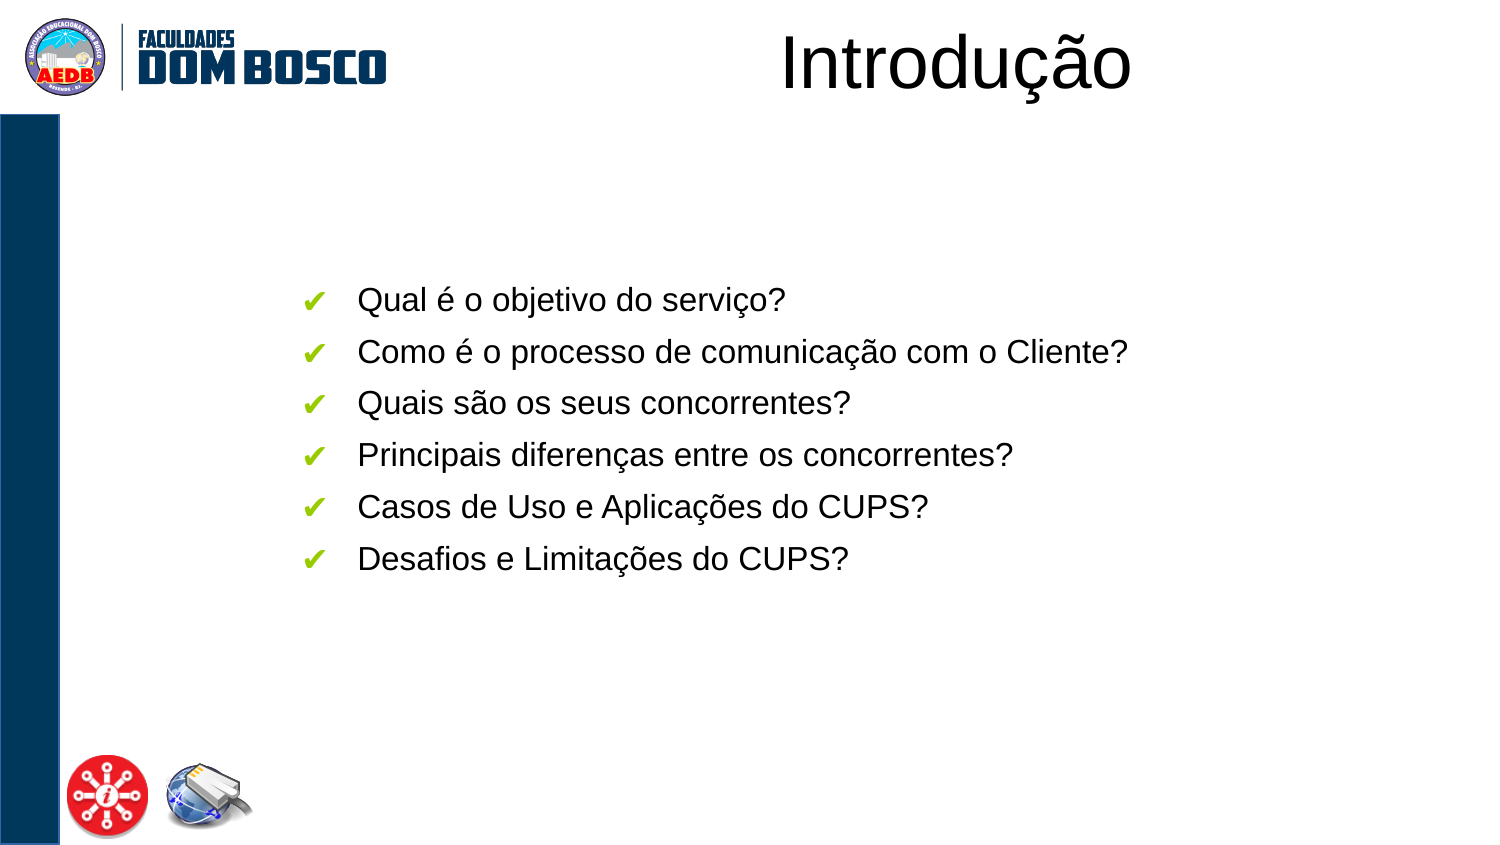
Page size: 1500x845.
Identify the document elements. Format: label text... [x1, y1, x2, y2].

text_box Qual é o objetivo do serviço? Como é o processo de comunicação com o Cliente? Quais são os seus concorrentes? Principais diferenças entre os concorrentes? Casos de Uso e Aplicações do CUPS? Desafios e Limitações do CUPS? [301, 169, 1500, 675]
picture [158, 756, 260, 833]
text_box Introdução [413, 0, 1500, 118]
picture [67, 755, 148, 839]
picture [0, 0, 411, 115]
